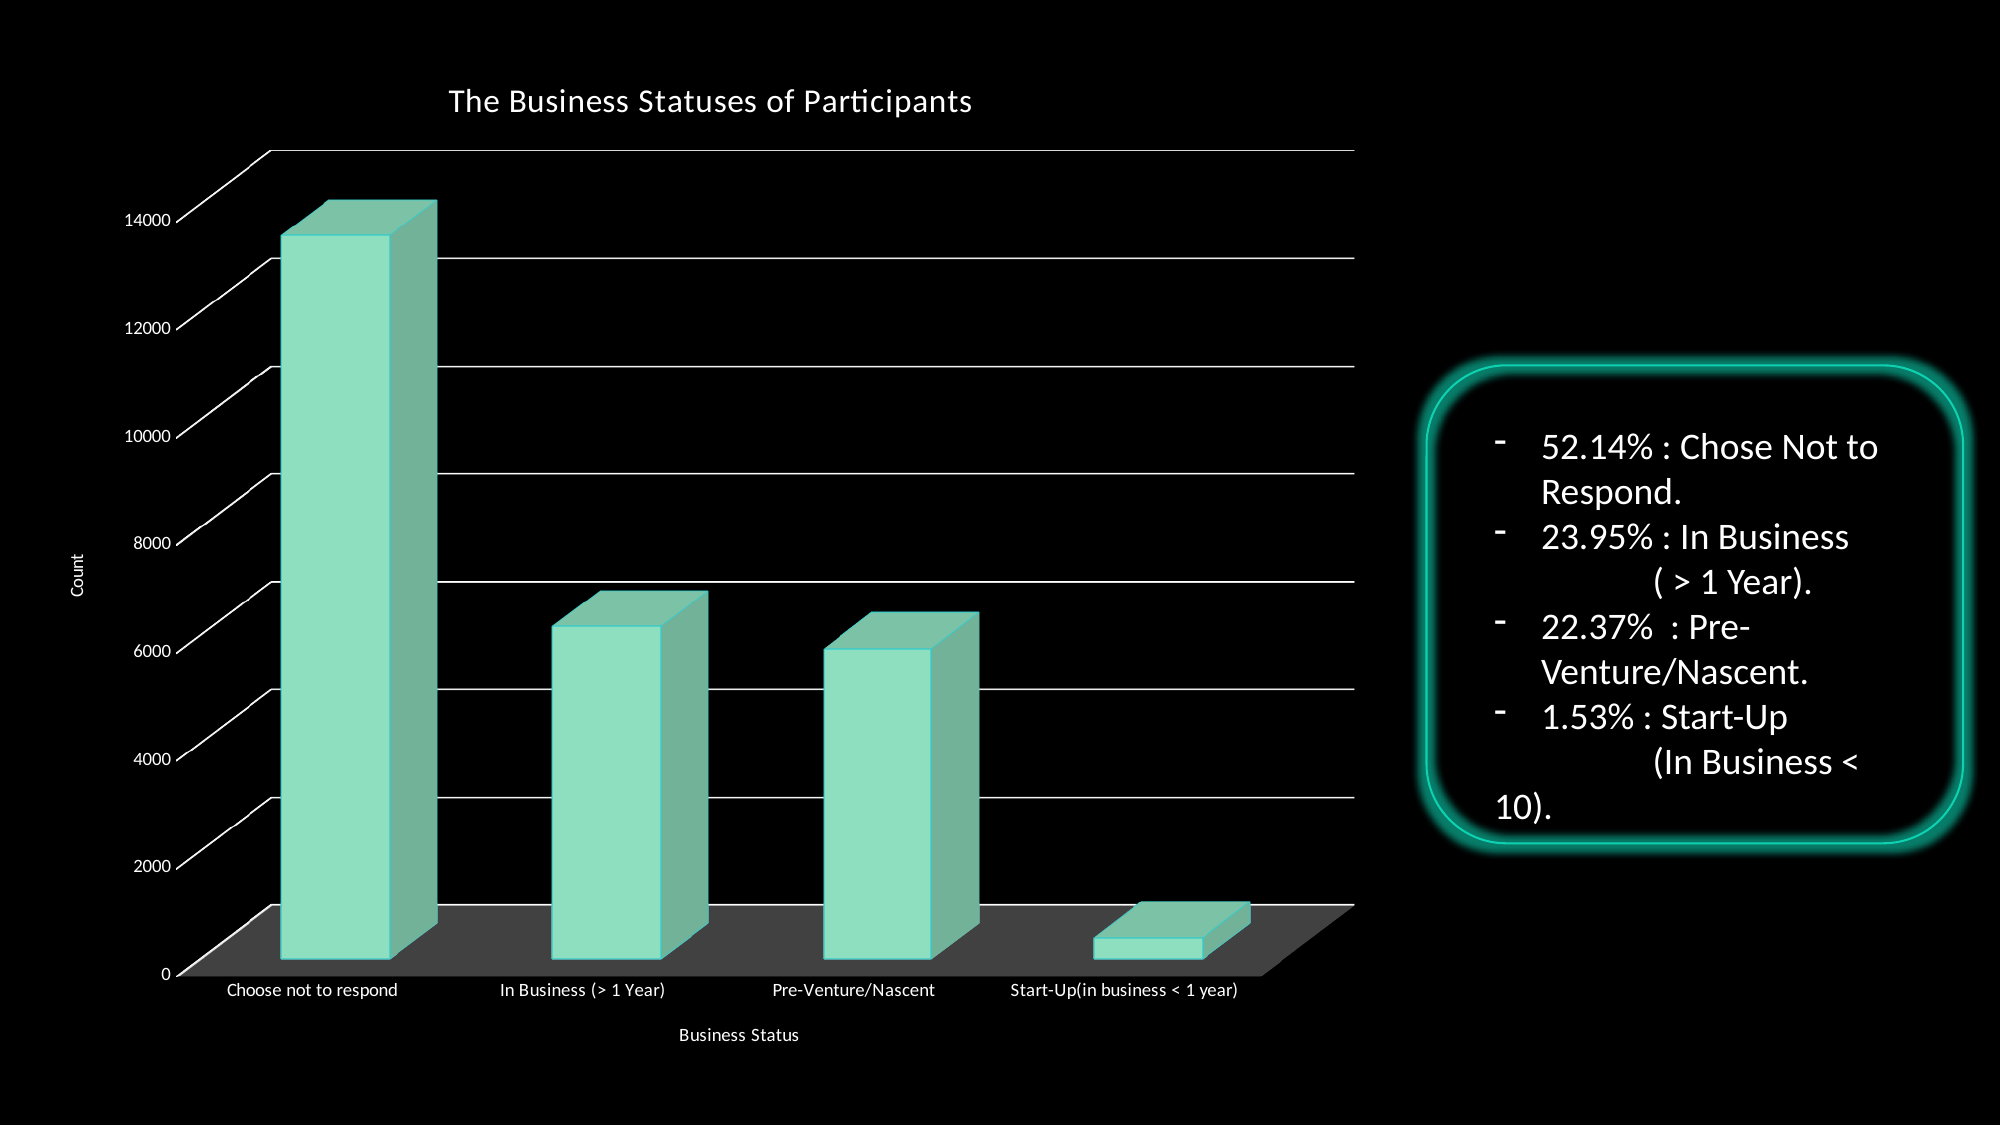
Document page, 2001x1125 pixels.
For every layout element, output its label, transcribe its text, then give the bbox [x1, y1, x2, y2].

text_box [1425, 364, 1965, 845]
text_box 52.14% : Chose Not to Respond. 23.95% : In Business ( > 1 Year). 22.37% : Pre-Venture/Nascent. 1.53% : Start-Up (In Business < 10). [1479, 414, 1911, 835]
chart [36, 48, 1386, 1077]
